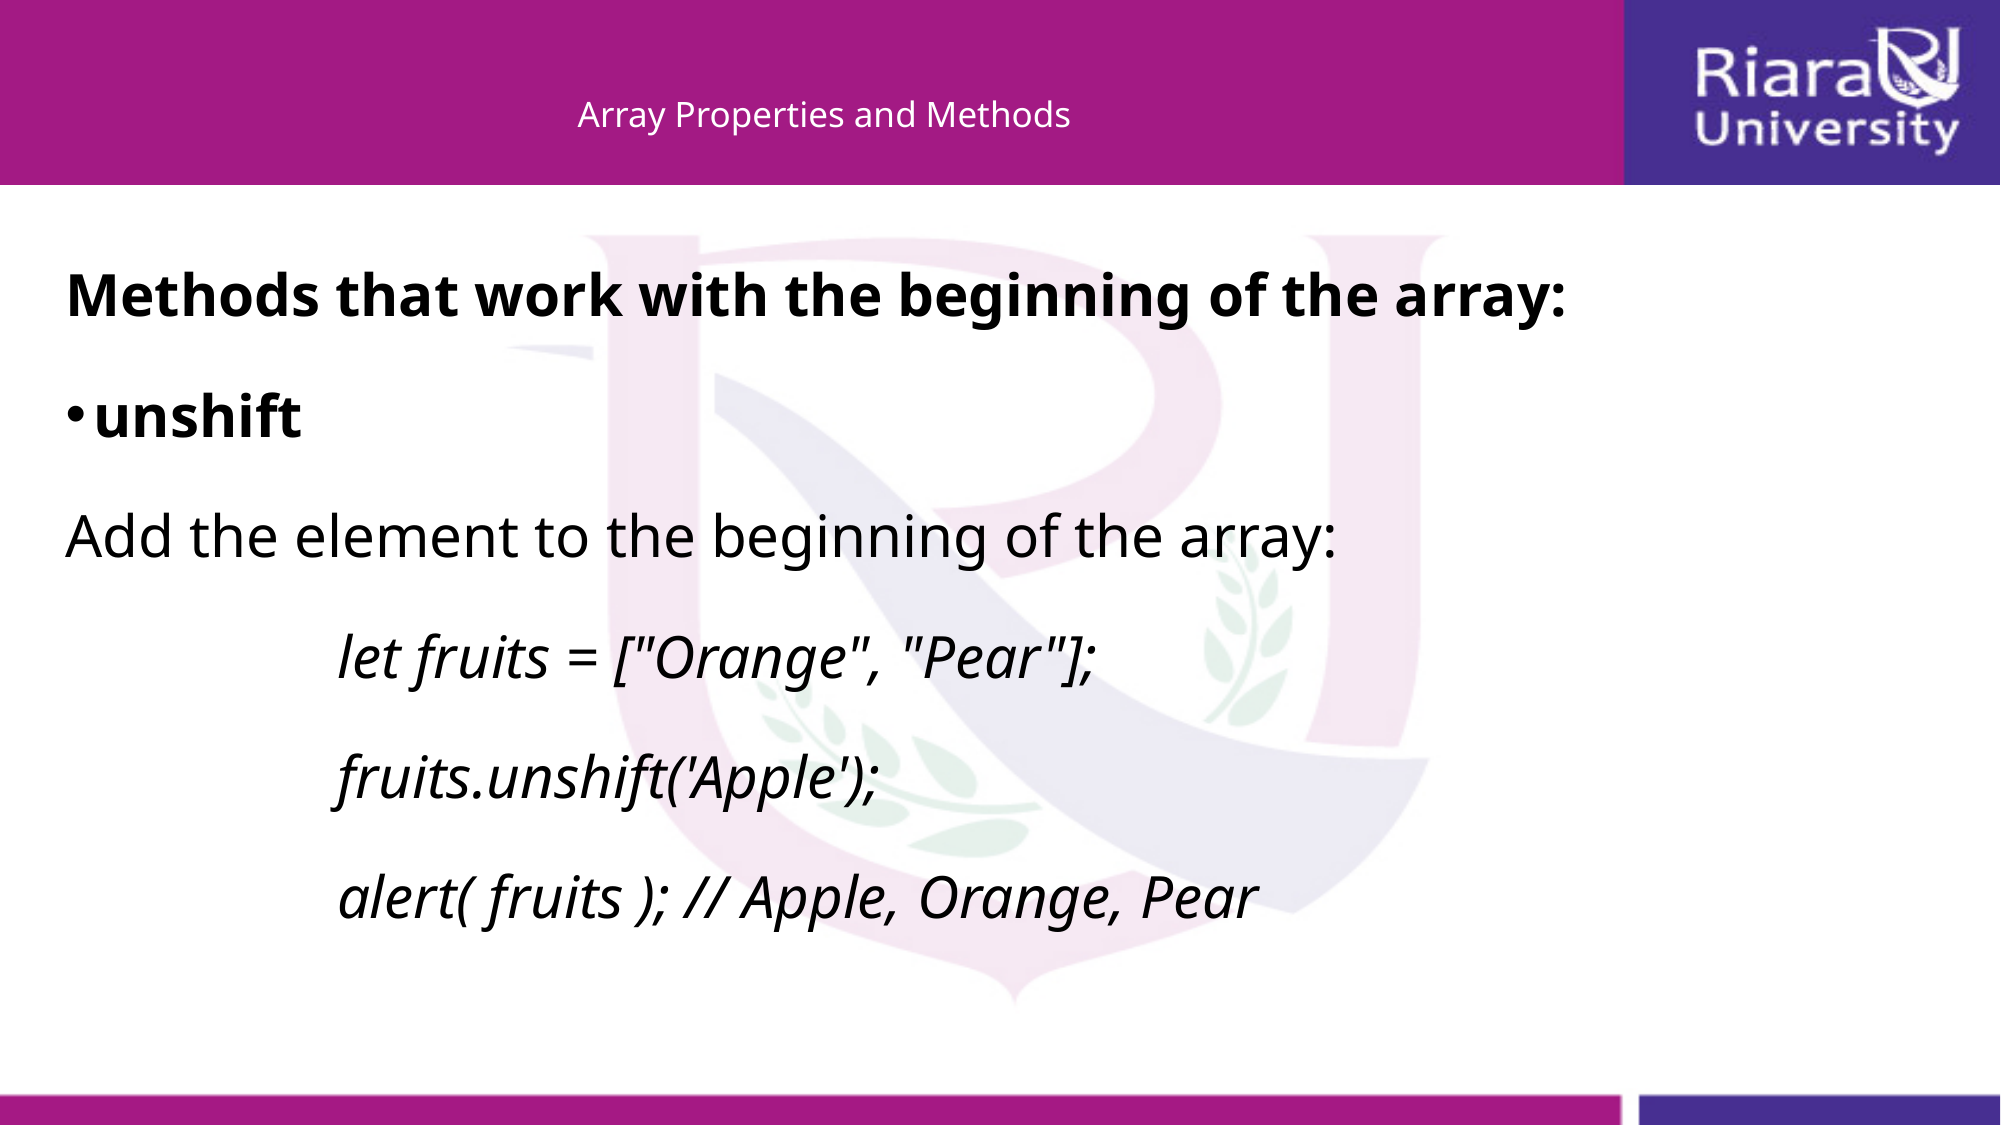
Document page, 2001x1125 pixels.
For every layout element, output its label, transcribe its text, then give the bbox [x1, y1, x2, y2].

picture [0, 0, 2001, 1125]
title Array Properties and Methods [11, 0, 1638, 185]
list Methods that work with the beginning of the array: unshift Add the element to the beginning of the array: let fruits = ["Orange", "Pear"]; fruits.unshift('Apple'); alert( fruits ); // Apple, Orange, Pear [50, 216, 1901, 1043]
